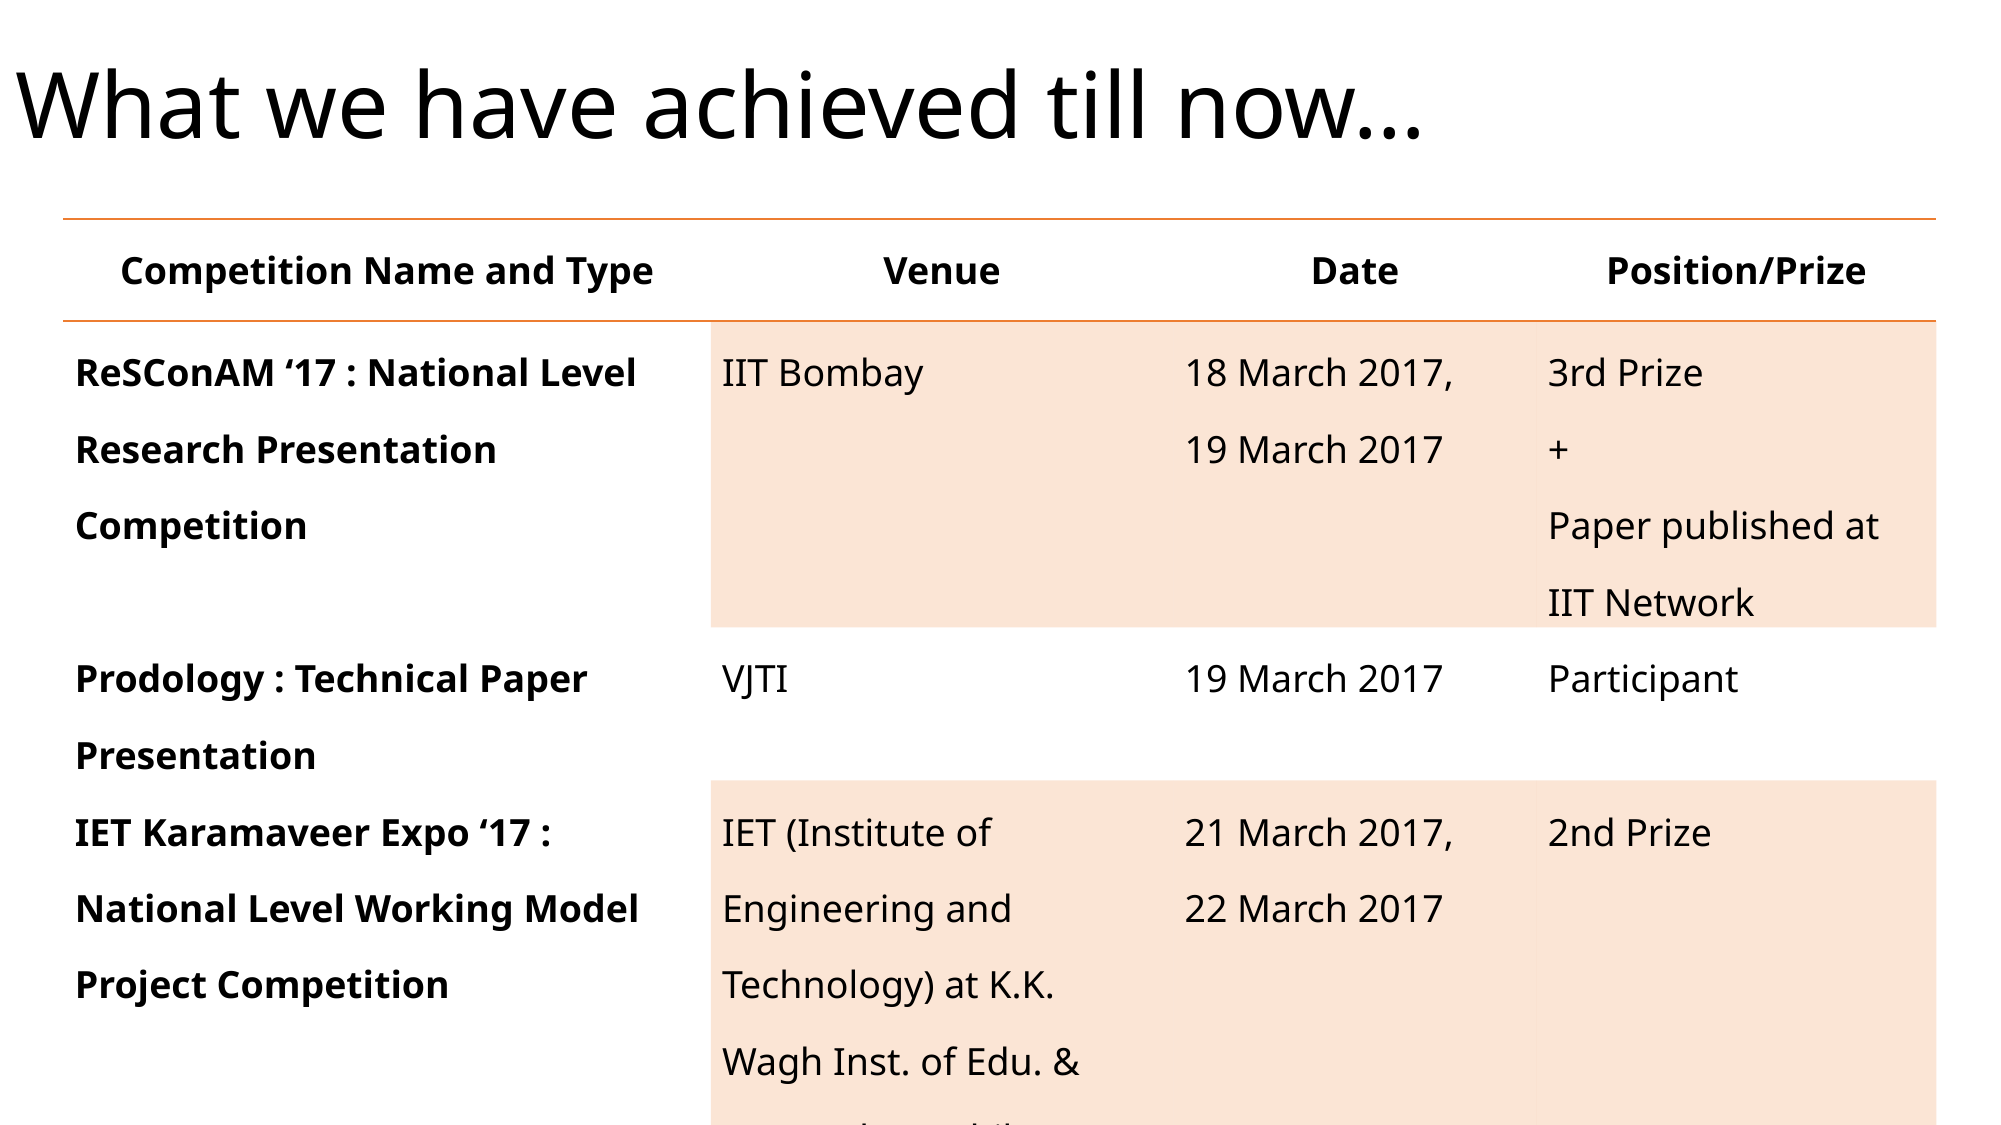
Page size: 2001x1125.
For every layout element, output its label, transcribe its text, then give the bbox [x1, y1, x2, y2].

table_header Date [1173, 220, 1537, 320]
table_header Competition Name and Type [63, 220, 711, 320]
table_cell IIT Bombay [711, 322, 1173, 627]
table_cell IET (Institute of Engineering and Technology) at K.K. Wagh Inst. of Edu. & Research, Nashik [711, 780, 1173, 1125]
table_cell 19 March 2017 [1173, 627, 1537, 780]
table_cell 21 March 2017, 22 March 2017 [1173, 780, 1537, 1125]
table_cell ReSConAM ‘17 : National Level Research Presentation Competition [63, 322, 711, 627]
table_cell VJTI [711, 627, 1173, 780]
table_cell 3rd Prize + Paper published at IIT Network [1537, 322, 1936, 627]
table_cell Participant [1537, 627, 1936, 780]
table_header Position/Prize [1537, 220, 1936, 320]
table_cell IET Karamaveer Expo ‘17 : National Level Working Model Project Competition [63, 780, 711, 1125]
table_header Venue [711, 220, 1173, 320]
title What we have achieved till now… [0, 0, 1725, 218]
table_cell Prodology : Technical Paper Presentation [63, 627, 711, 780]
table_cell 2nd Prize [1537, 780, 1936, 1125]
table_cell 18 March 2017, 19 March 2017 [1173, 322, 1537, 627]
